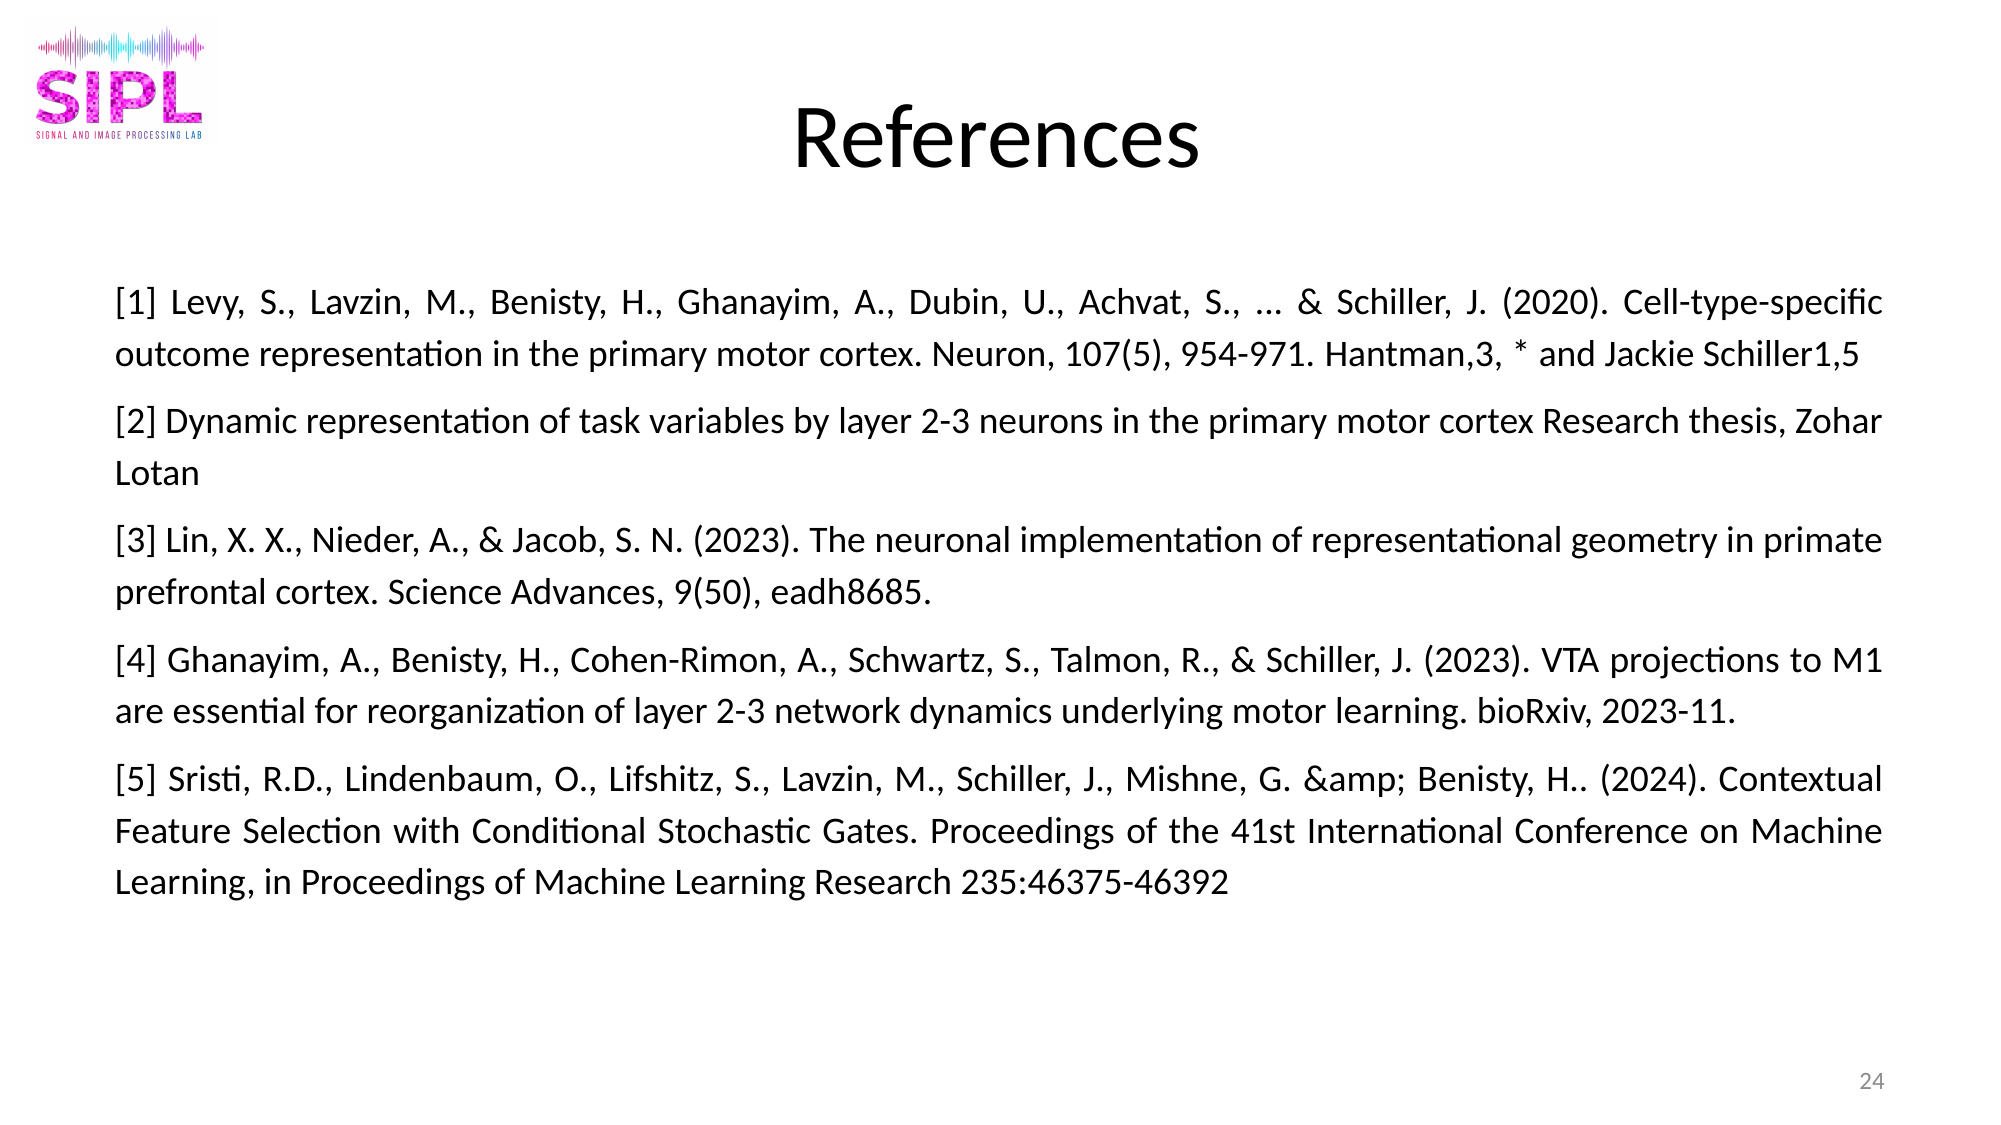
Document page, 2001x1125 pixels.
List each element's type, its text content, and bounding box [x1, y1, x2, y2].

picture [24, 15, 218, 144]
list [1] Levy, S., Lavzin, M., Benisty, H., Ghanayim, A., Dubin, U., Achvat, S., ... & Schiller, J. (2020). Cell-type-specific outcome representation in the primary motor cortex. Neuron, 107(5), 954-971.‏ Hantman,3, * and Jackie Schiller1,5 [2] Dynamic representation of task variables by layer 2-3 neurons in the primary motor cortex Research thesis, Zohar Lotan [3] Lin, X. X., Nieder, A., & Jacob, S. N. (2023). The neuronal implementation of representational geometry in primate prefrontal cortex. Science Advances, 9(50), eadh8685.‏ [4] Ghanayim, A., Benisty, H., Cohen-Rimon, A., Schwartz, S., Talmon, R., & Schiller, J. (2023). VTA projections to M1 are essential for reorganization of layer 2-3 network dynamics underlying motor learning. bioRxiv, 2023-11.‏ [5] Sristi, R.D., Lindenbaum, O., Lifshitz, S., Lavzin, M., Schiller, J., Mishne, G. &amp; Benisty, H.. (2024). Contextual Feature Selection with Conditional Stochastic Gates. Proceedings of the 41st International Conference on Machine Learning, in Proceedings of Machine Learning Research 235:46375-46392 [99, 262, 1900, 1005]
slide_number 24 [1433, 1050, 1900, 1110]
title References [321, 37, 1672, 225]
